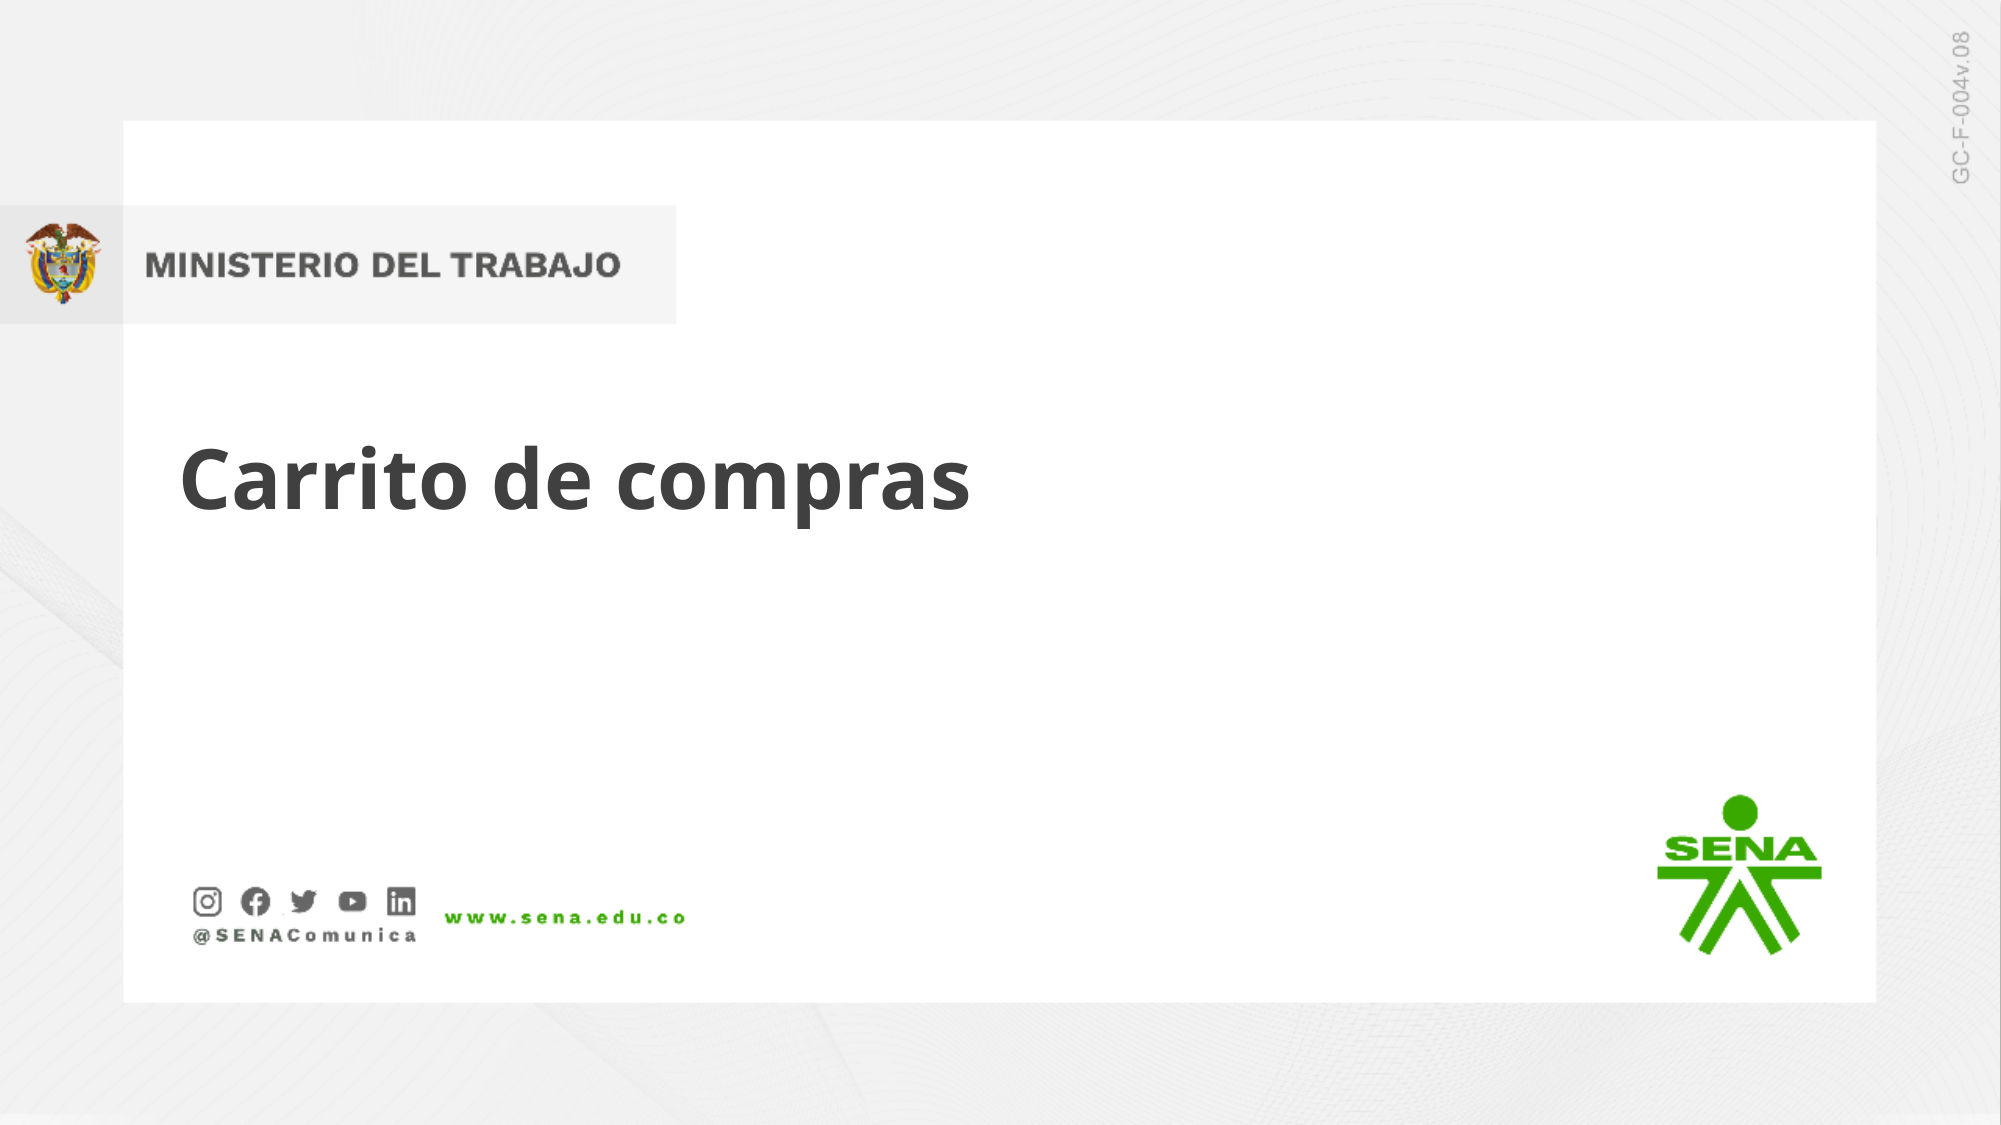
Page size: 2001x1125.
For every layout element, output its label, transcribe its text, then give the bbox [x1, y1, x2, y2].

picture [0, 0, 2000, 1125]
text_box Carrito de compras [163, 418, 1222, 534]
